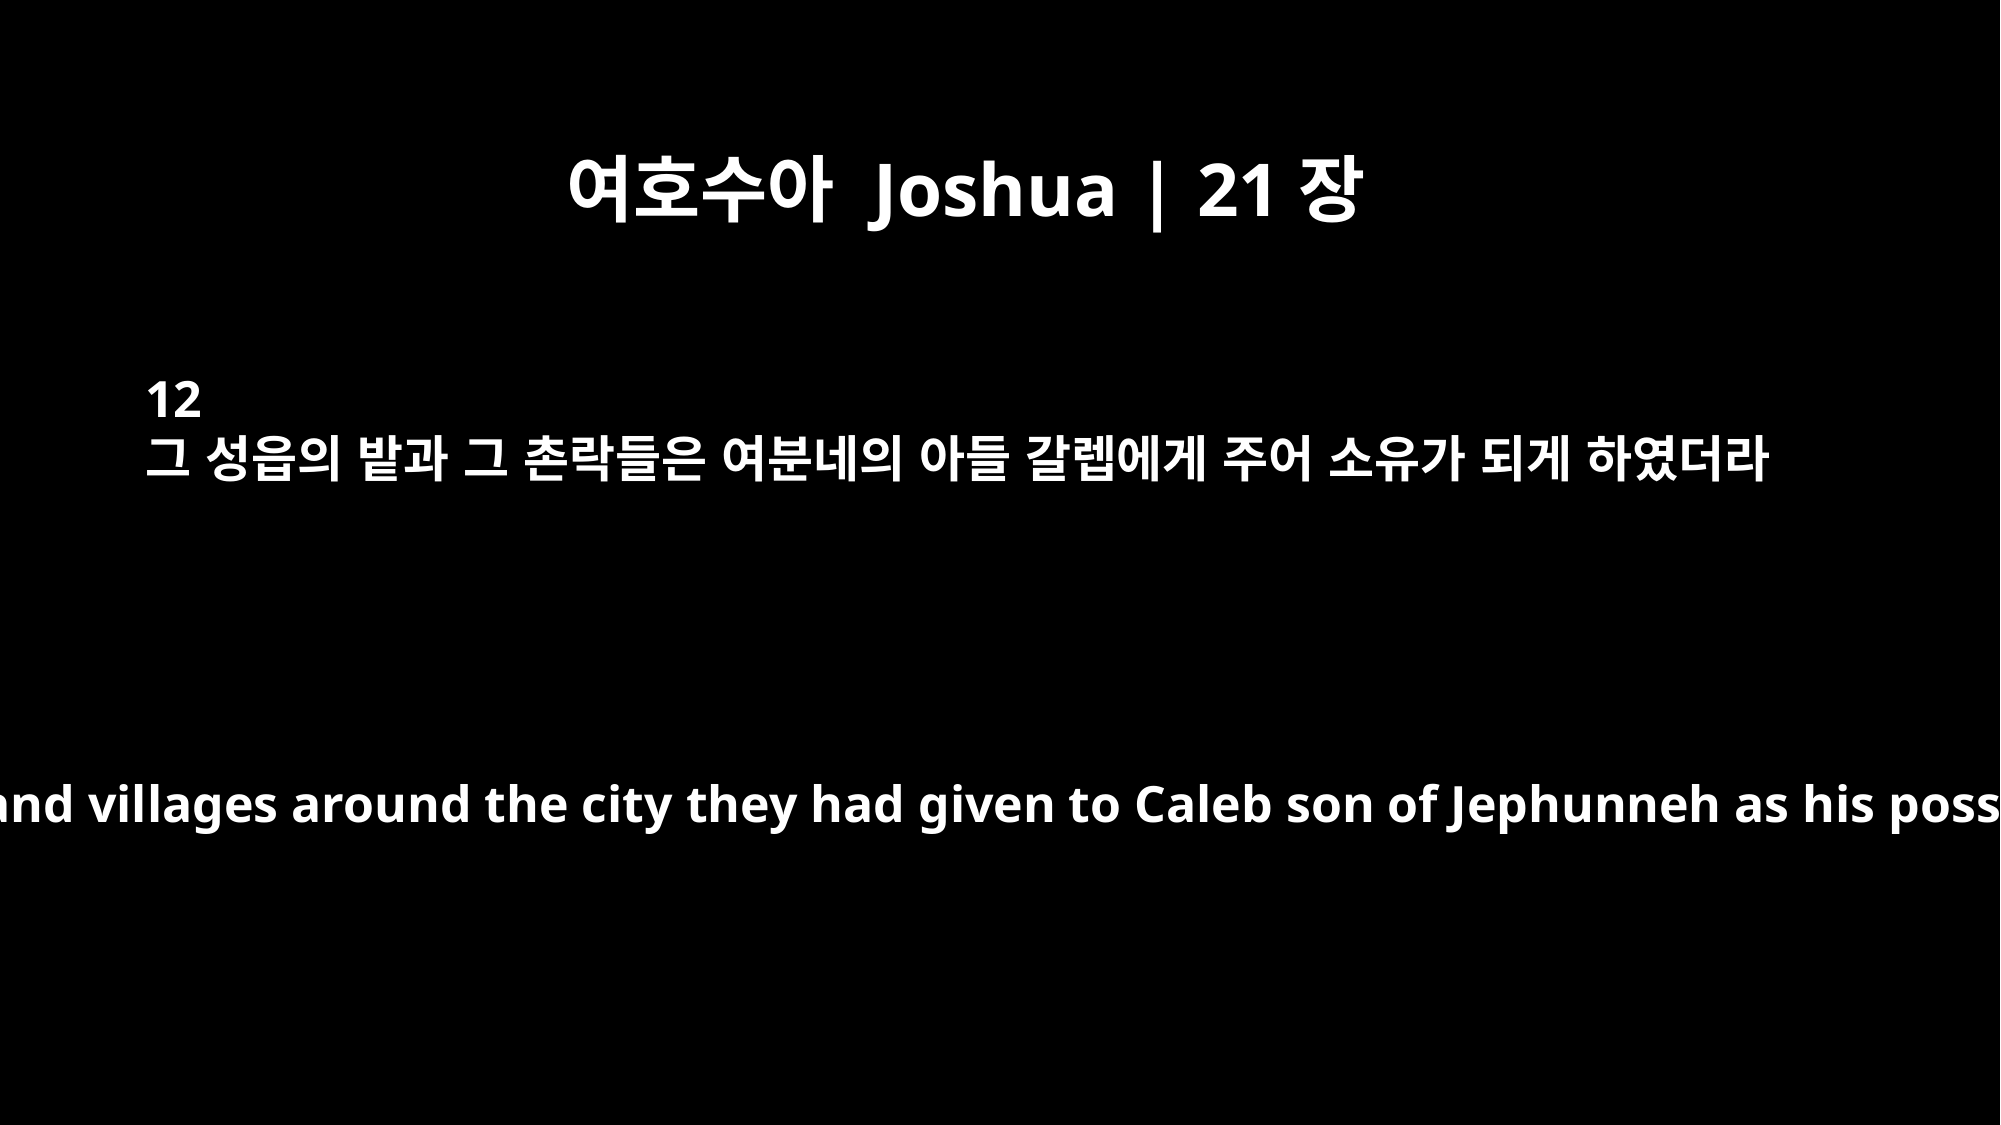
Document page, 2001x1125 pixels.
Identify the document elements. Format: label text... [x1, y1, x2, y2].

text_box 여호수아 Joshua | 21장 [551, 136, 1381, 239]
text_box But the fields and villages around the city they had given to Caleb son of Jephunneh as his possession. [0, 764, 2000, 840]
text_box 12 그 성읍의 밭과 그 촌락들은 여분네의 아들 갈렙에게 주어 소유가 되게 하였더라 [130, 359, 1787, 495]
